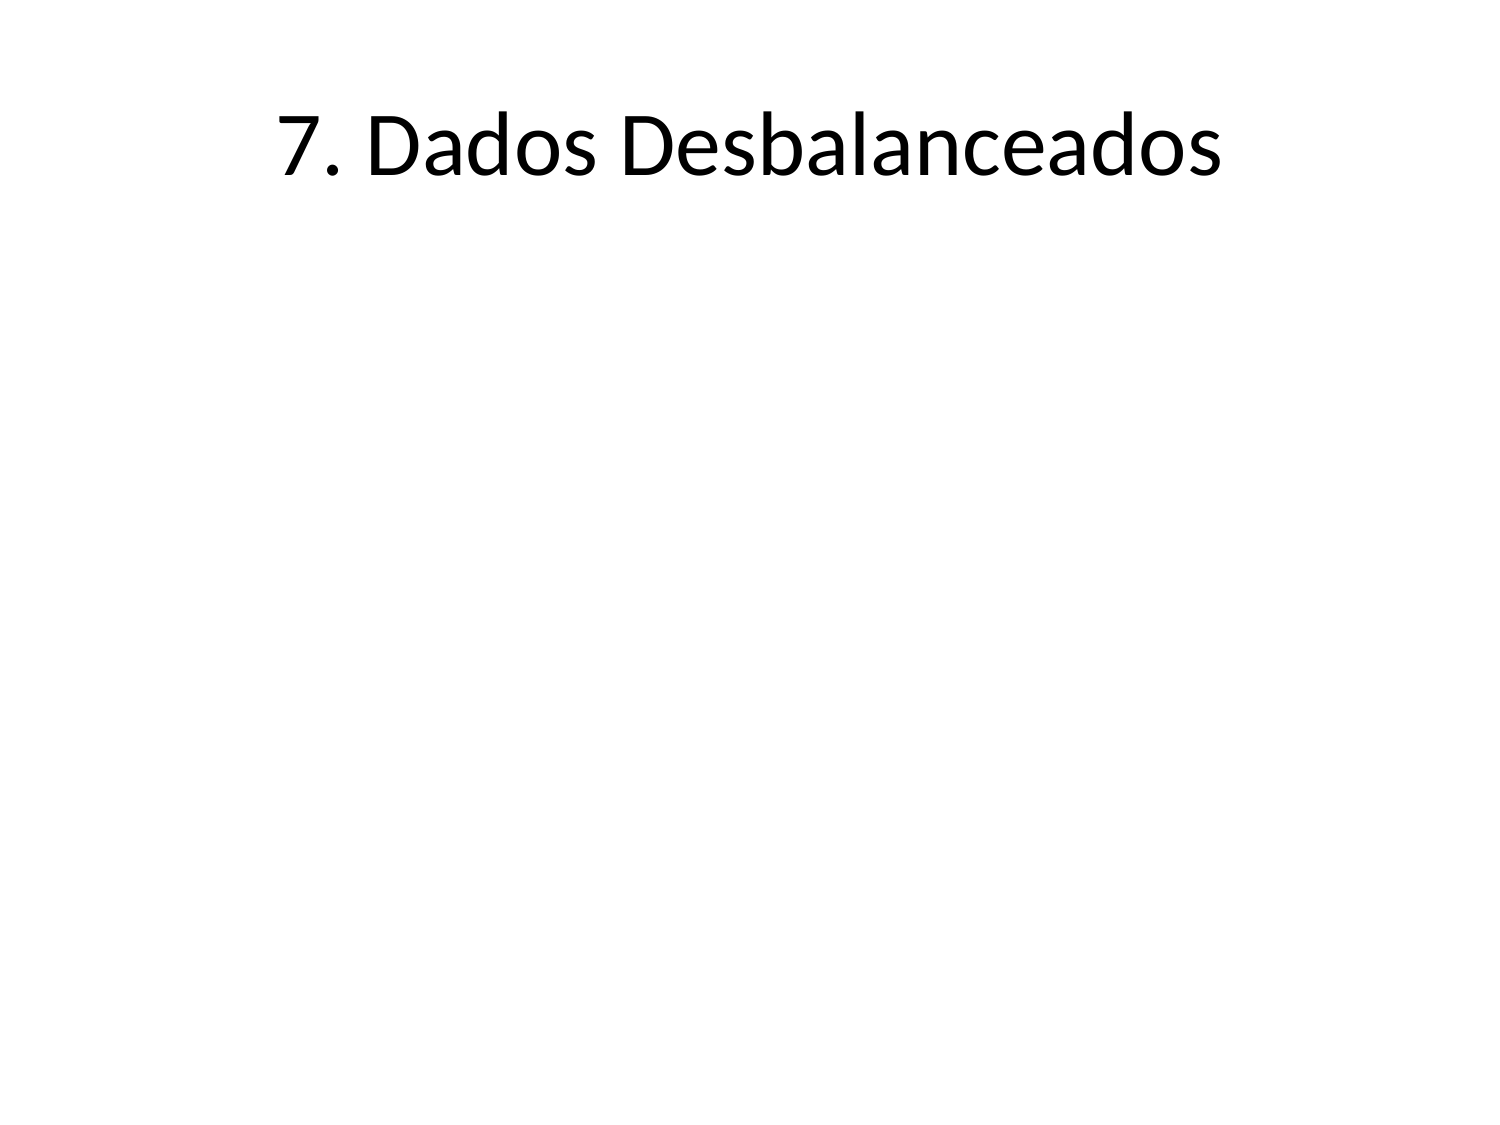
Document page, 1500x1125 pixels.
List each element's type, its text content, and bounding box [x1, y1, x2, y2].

title 7. Dados Desbalanceados [75, 45, 1425, 233]
